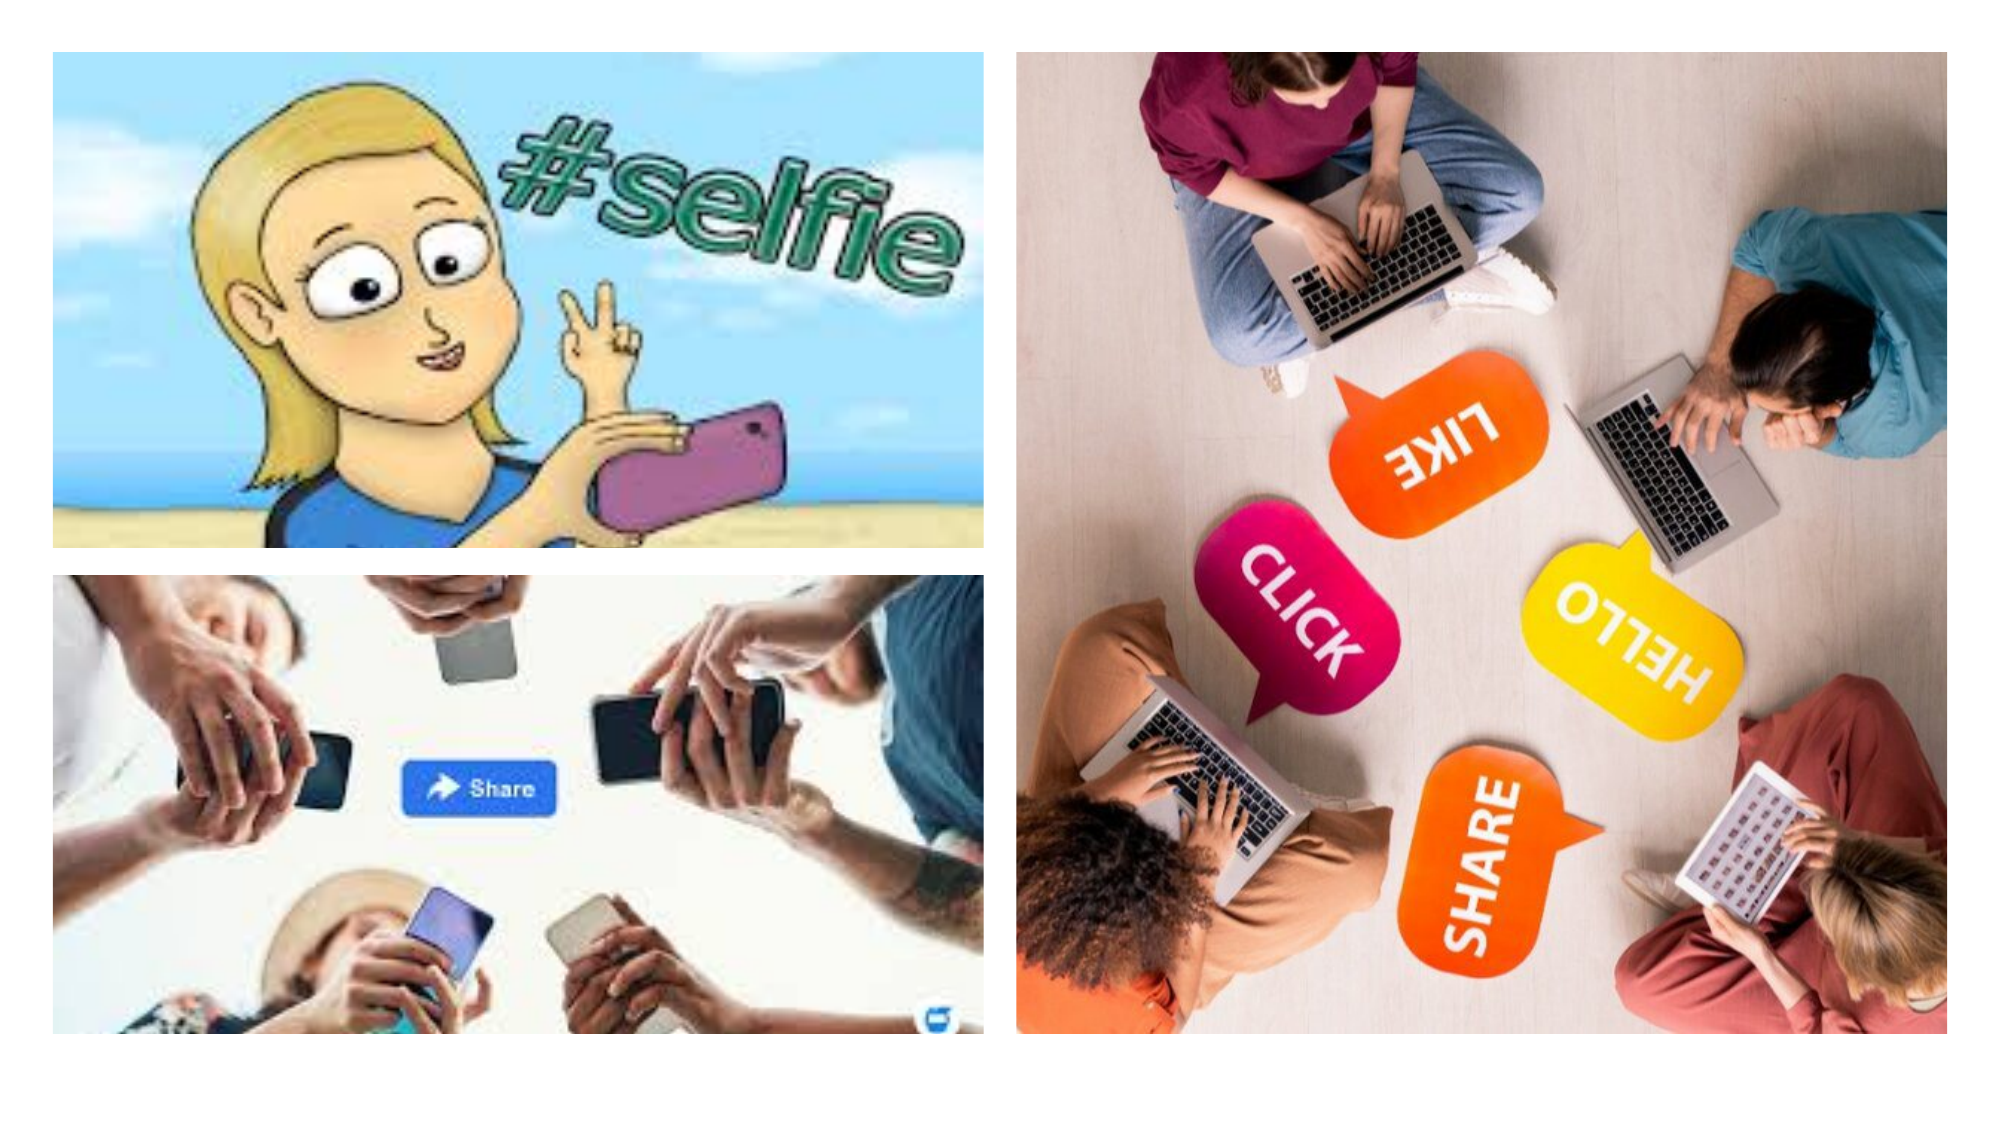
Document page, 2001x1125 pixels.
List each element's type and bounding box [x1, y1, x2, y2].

picture [52, 575, 985, 1034]
picture [52, 52, 985, 549]
picture [1015, 52, 1948, 1035]
